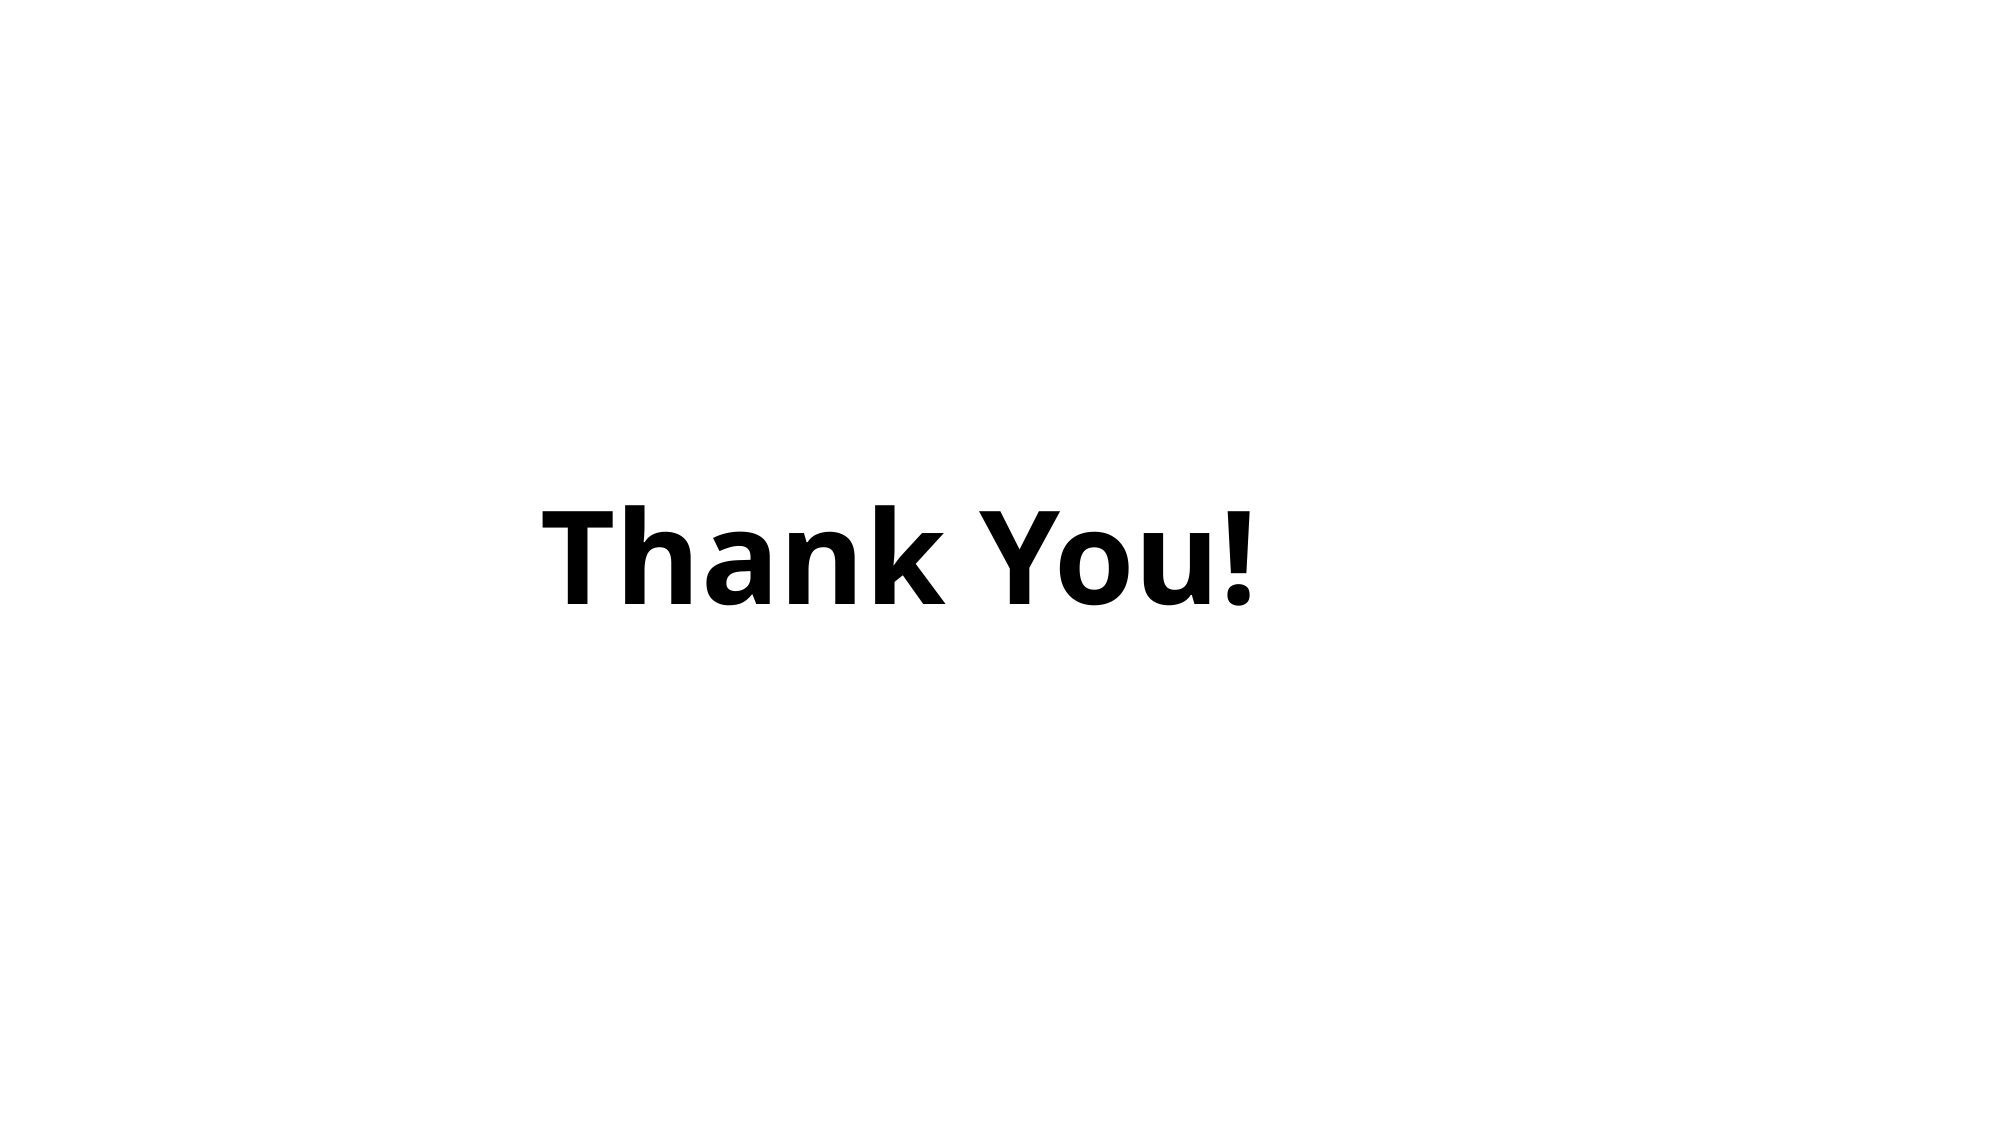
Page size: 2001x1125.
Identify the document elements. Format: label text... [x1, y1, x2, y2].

title Thank You! [525, 453, 1352, 672]
